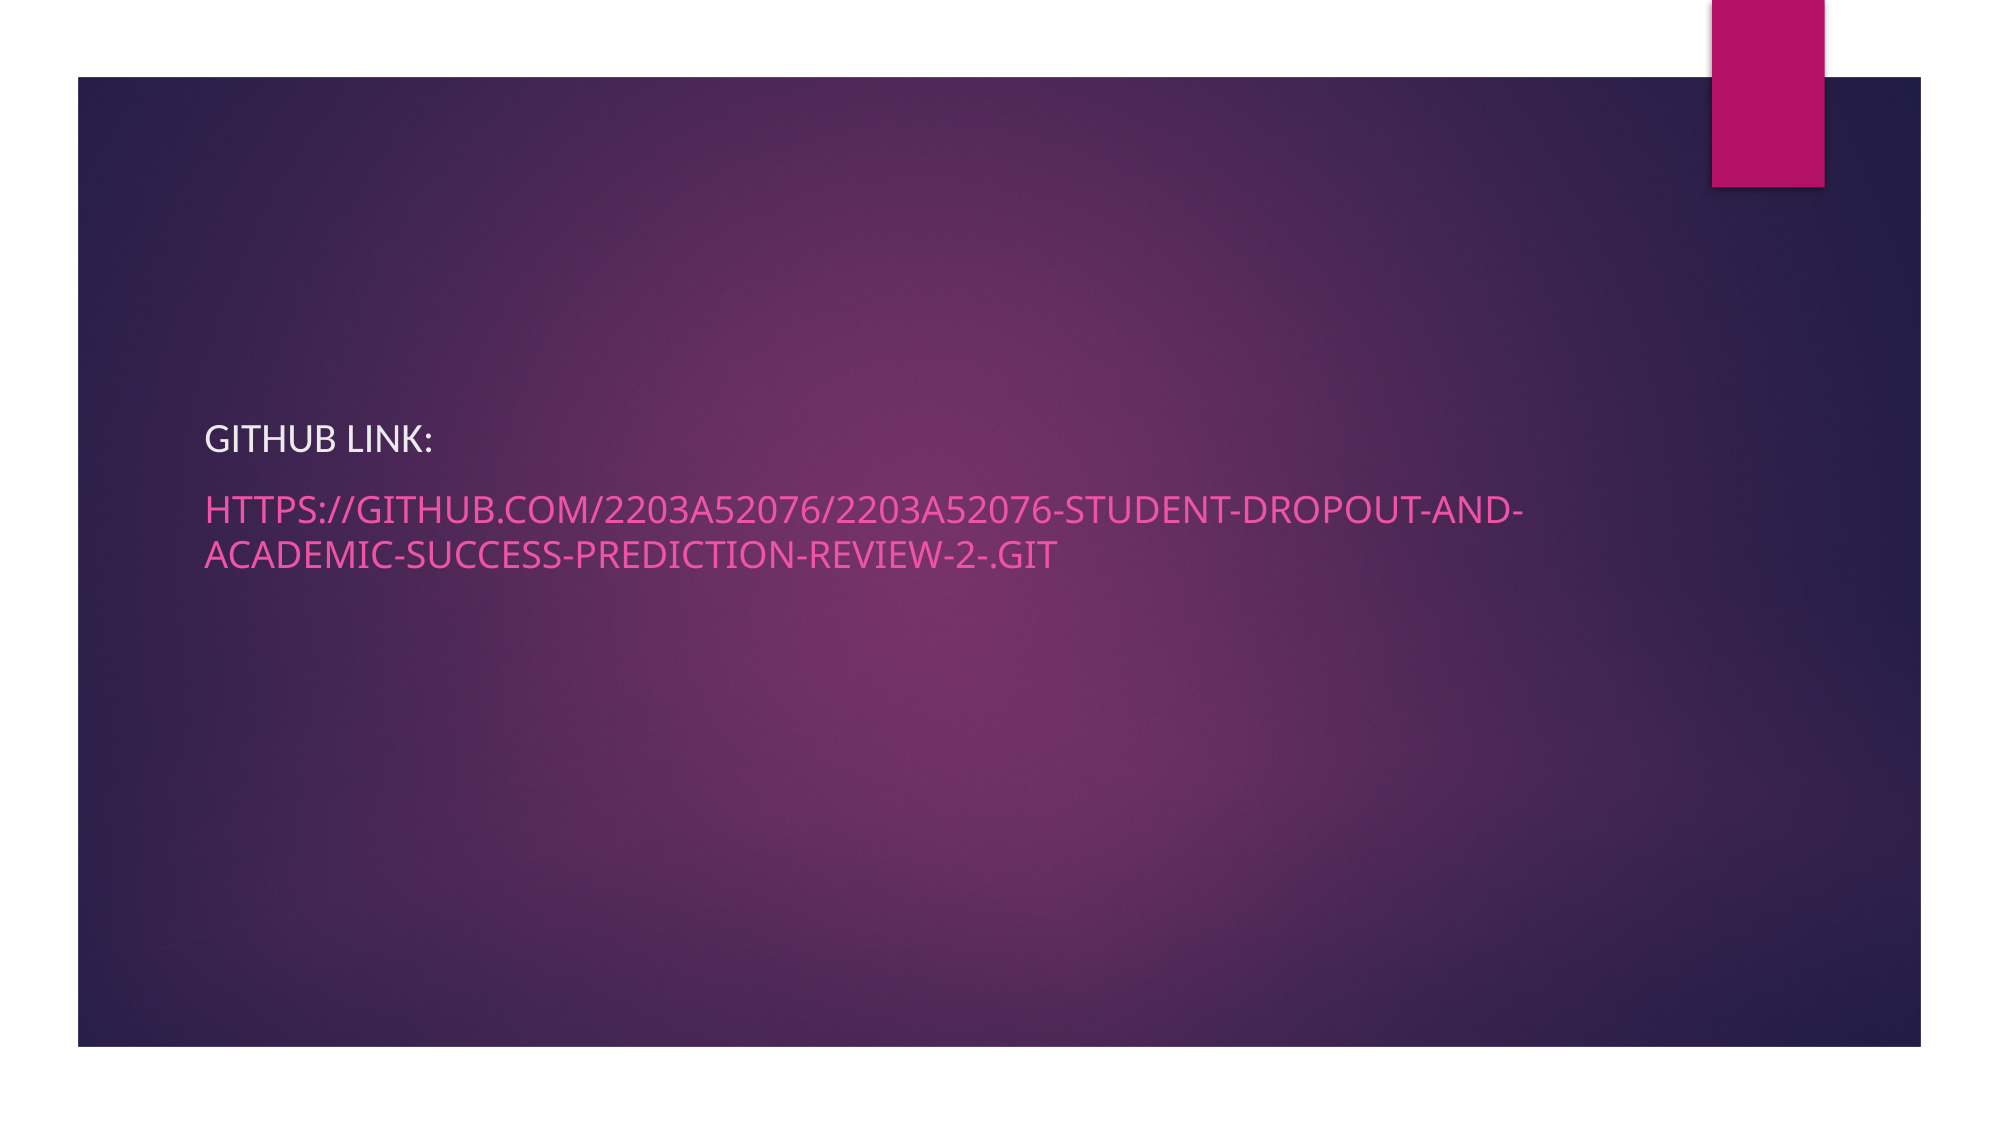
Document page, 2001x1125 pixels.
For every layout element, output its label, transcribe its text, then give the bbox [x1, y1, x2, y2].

title GITHUB LINK: [189, 196, 1638, 469]
subtitle https://github.com/2203A52076/2203A52076-Student-dropout-and-academic-success-prediction-review-2-.git [189, 478, 1638, 925]
